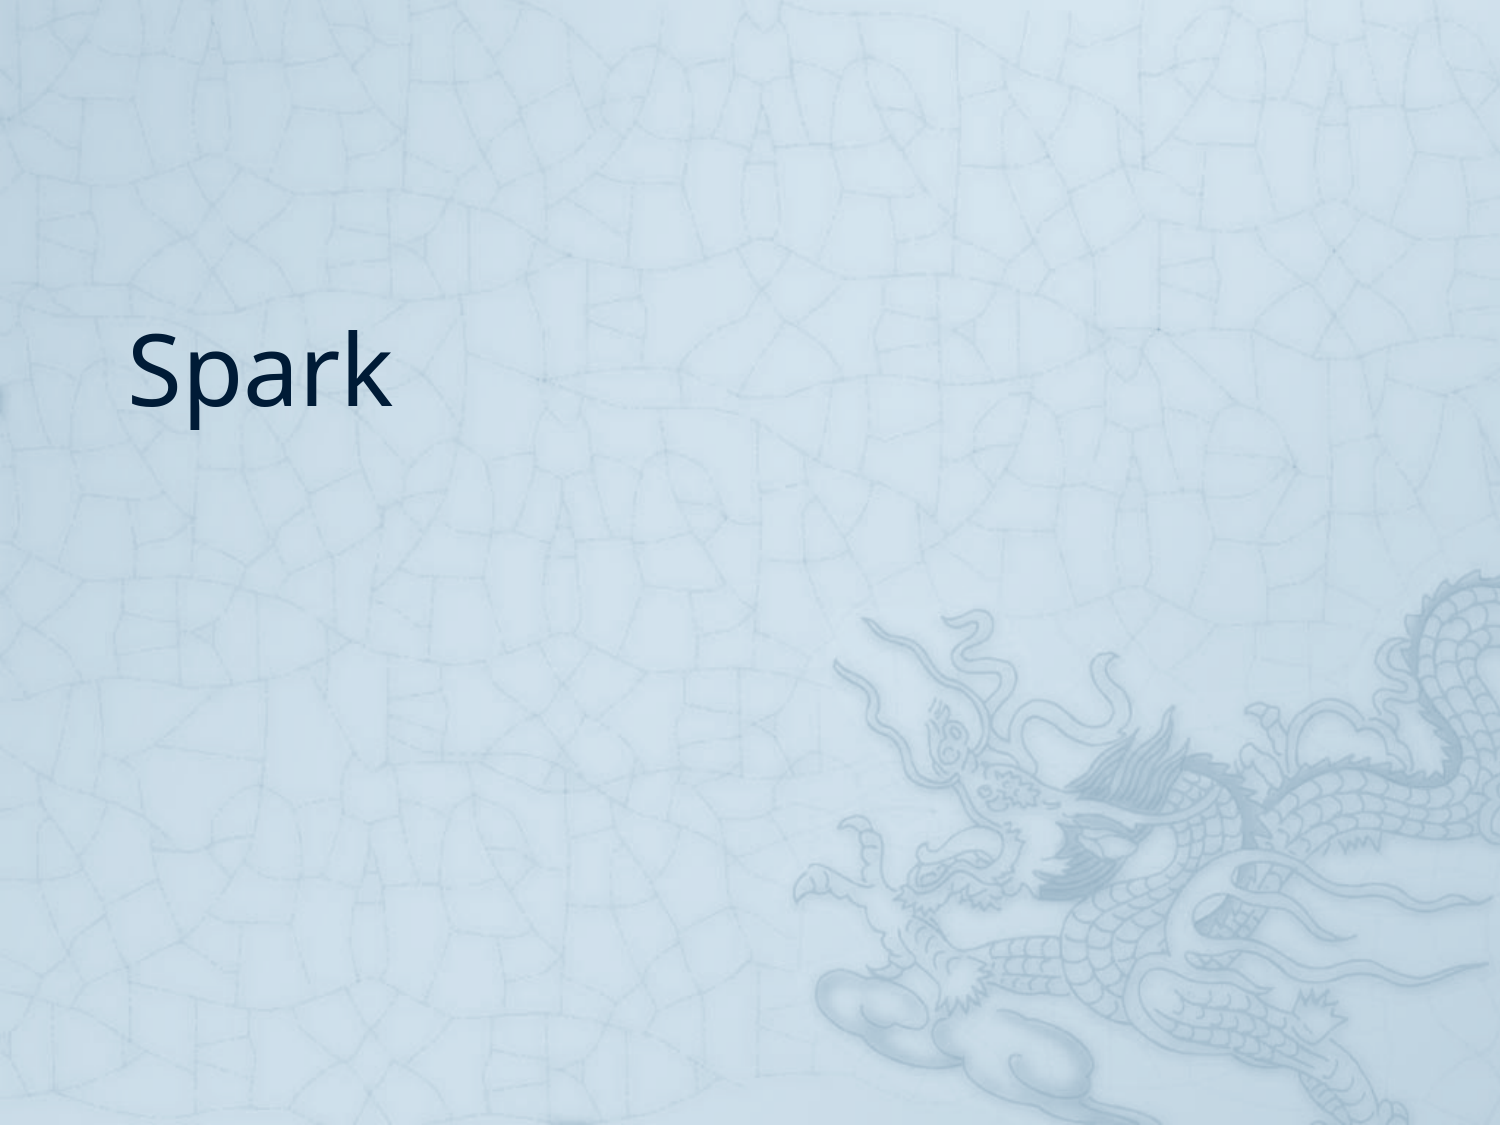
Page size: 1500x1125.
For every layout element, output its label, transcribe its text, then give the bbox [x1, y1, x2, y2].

title Spark [112, 192, 1388, 434]
